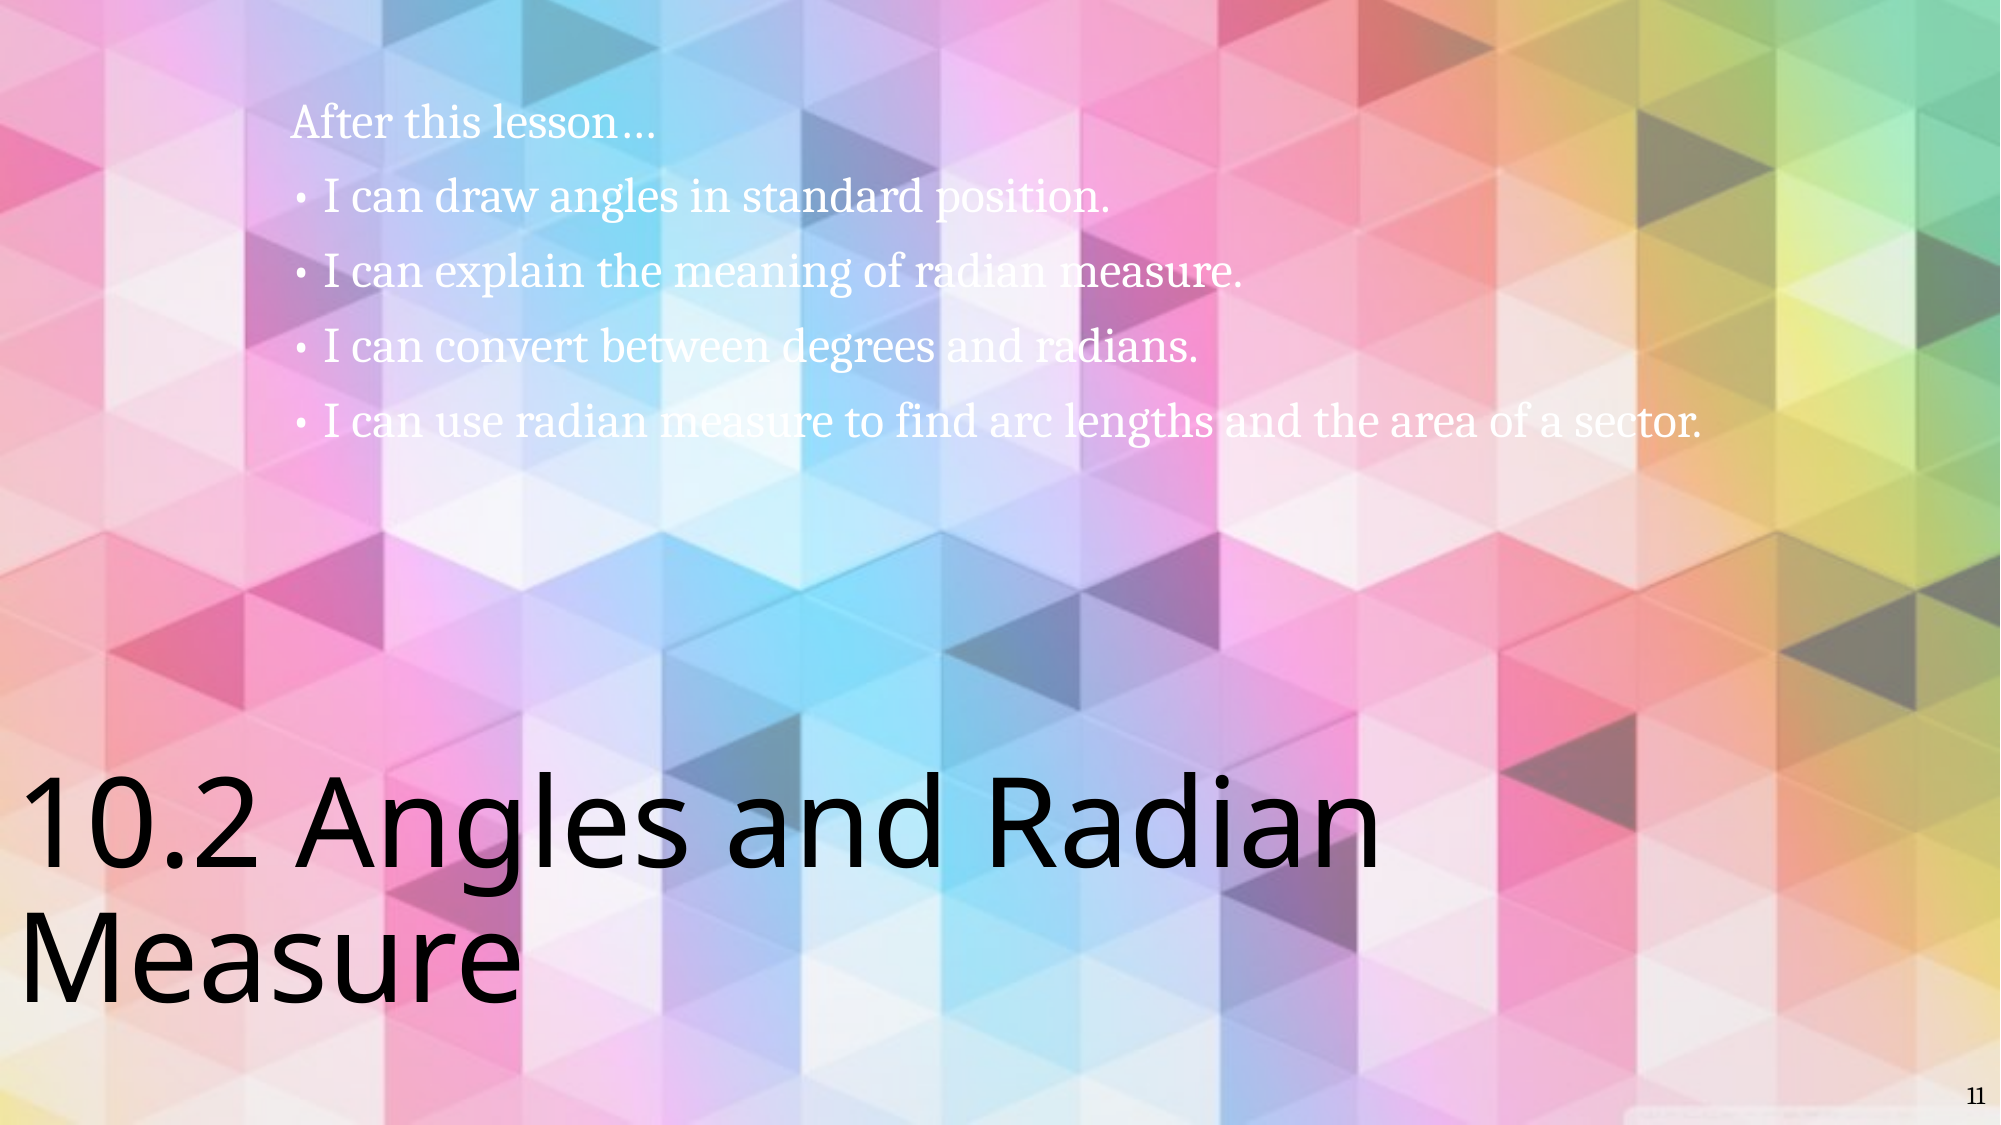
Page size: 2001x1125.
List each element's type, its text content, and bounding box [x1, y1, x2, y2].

title 10.2 Angles and Radian Measure [0, 569, 1725, 1038]
list After this lesson… • I can draw angles in standard position. • I can explain the meaning of radian measure. • I can convert between degrees and radians. • I can use radian measure to find arc lengths and the area of a sector. [275, 87, 2000, 556]
slide_number 11 [1550, 1065, 2000, 1125]
